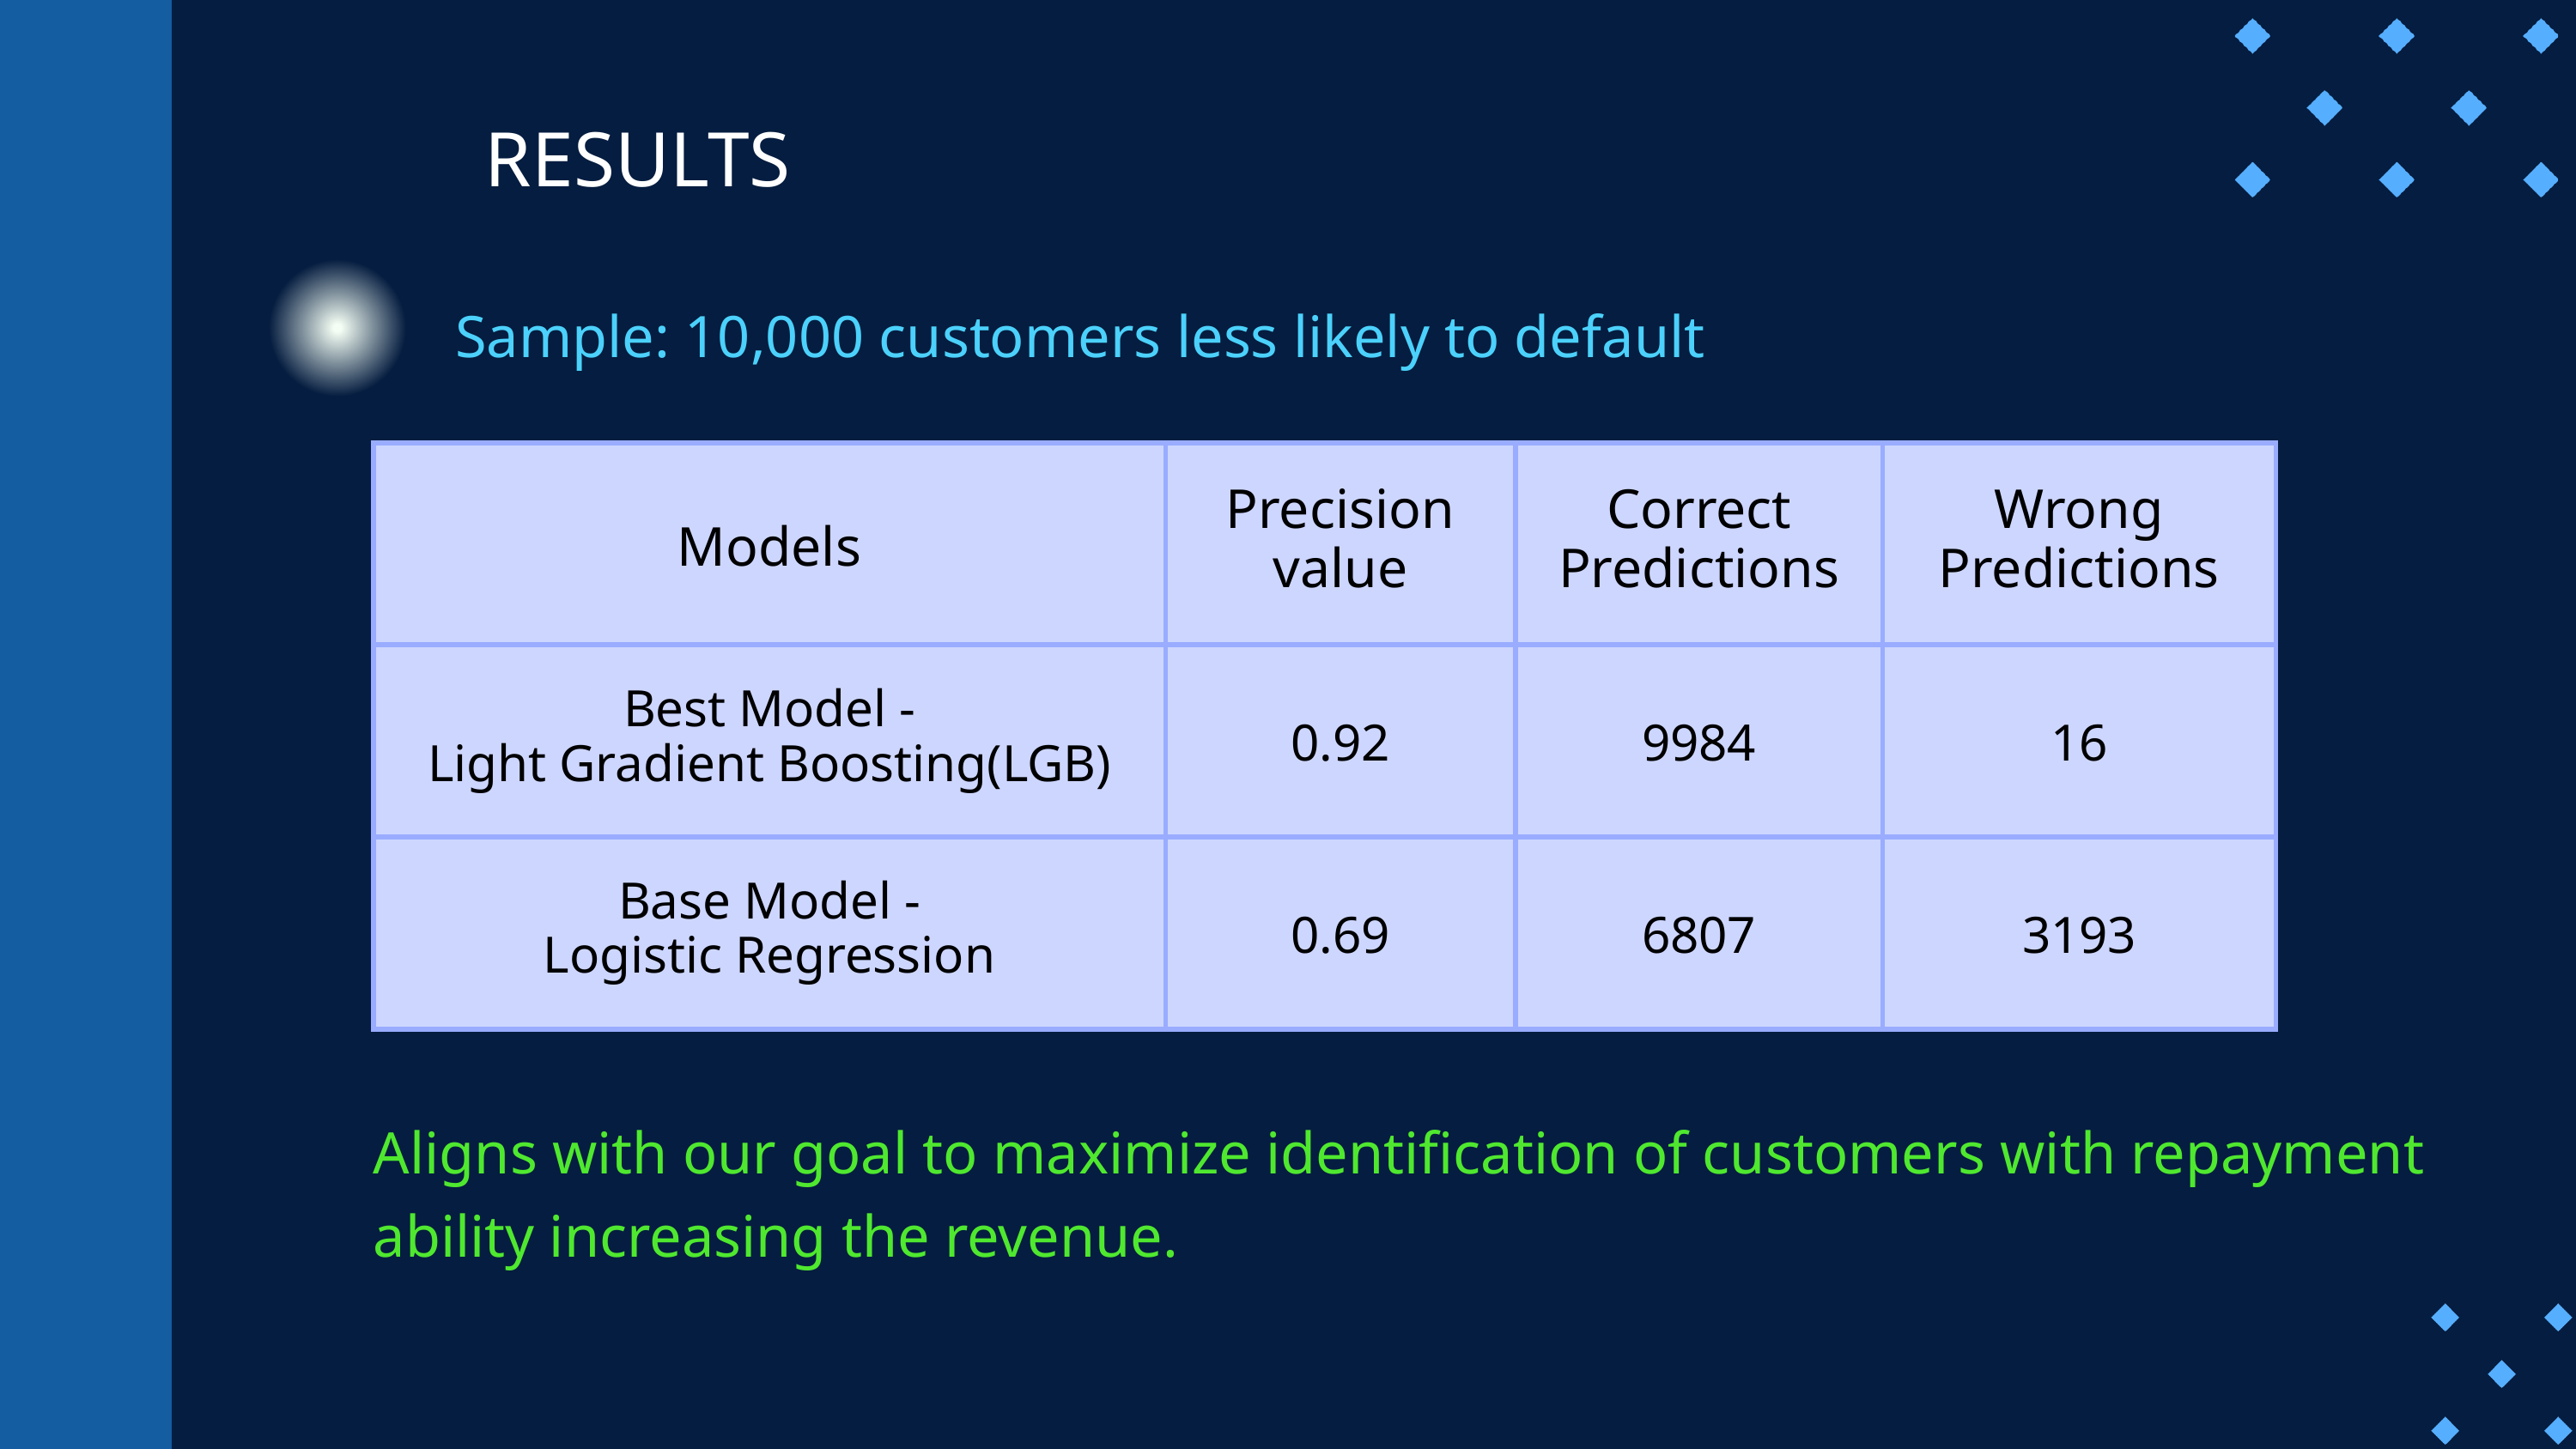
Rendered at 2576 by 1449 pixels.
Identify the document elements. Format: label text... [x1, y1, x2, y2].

table_header Wrong Predictions [1885, 446, 2274, 642]
table_cell 6807 [1518, 840, 1880, 1027]
table_cell 0.69 [1168, 840, 1513, 1027]
text_box [2431, 1303, 2576, 1449]
table_header Precision value [1168, 446, 1513, 642]
text_box RESULTS [178, 72, 1169, 202]
table_cell 9984 [1518, 647, 1880, 834]
table_cell Best Model - Light Gradient Boosting(LGB) [376, 647, 1163, 834]
text_box [2234, 0, 2559, 197]
table_cell 3193 [1885, 840, 2274, 1027]
table_cell 16 [1885, 647, 2274, 834]
table_header Correct Predictions [1518, 446, 1880, 642]
table_cell Base Model - Logistic Regression [376, 840, 1163, 1027]
text_box Aligns with our goal to maximize identification of customers with repayment ability increasing the revenue. [373, 1101, 2498, 1270]
table_header Models [376, 446, 1163, 642]
text_box Sample: 10,000 customers less likely to default [455, 285, 2432, 370]
text_box [262, 252, 413, 403]
table_cell 0.92 [1168, 647, 1513, 834]
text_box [0, 0, 172, 1449]
